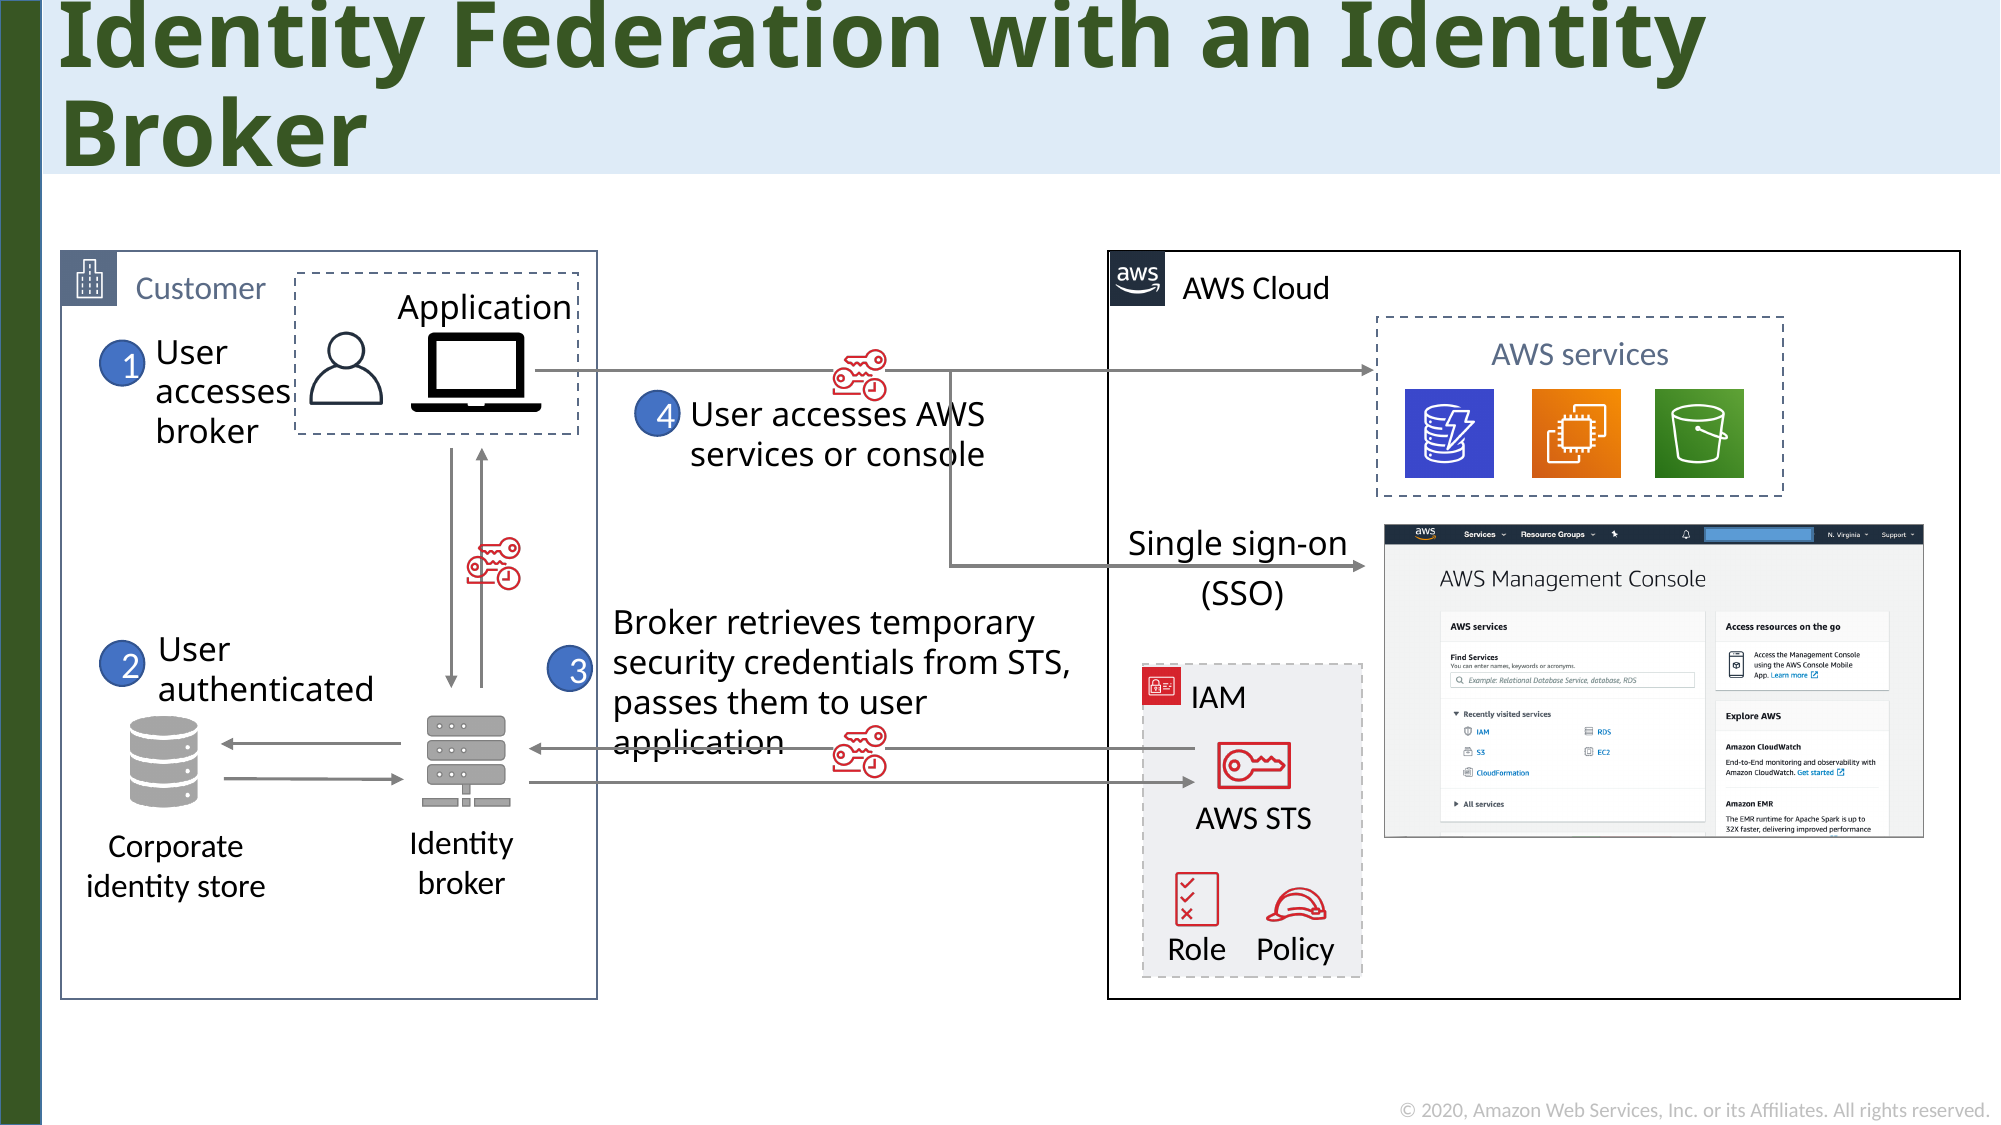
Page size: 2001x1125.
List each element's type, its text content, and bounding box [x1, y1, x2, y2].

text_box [50, 251, 1961, 999]
footer © 2020, Amazon Web Services, Inc. or its Affiliates. All rights reserved. [1369, 1095, 2000, 1123]
text_box [0, 0, 42, 1125]
title Identity Federation with an Identity Broker [43, 0, 2000, 174]
